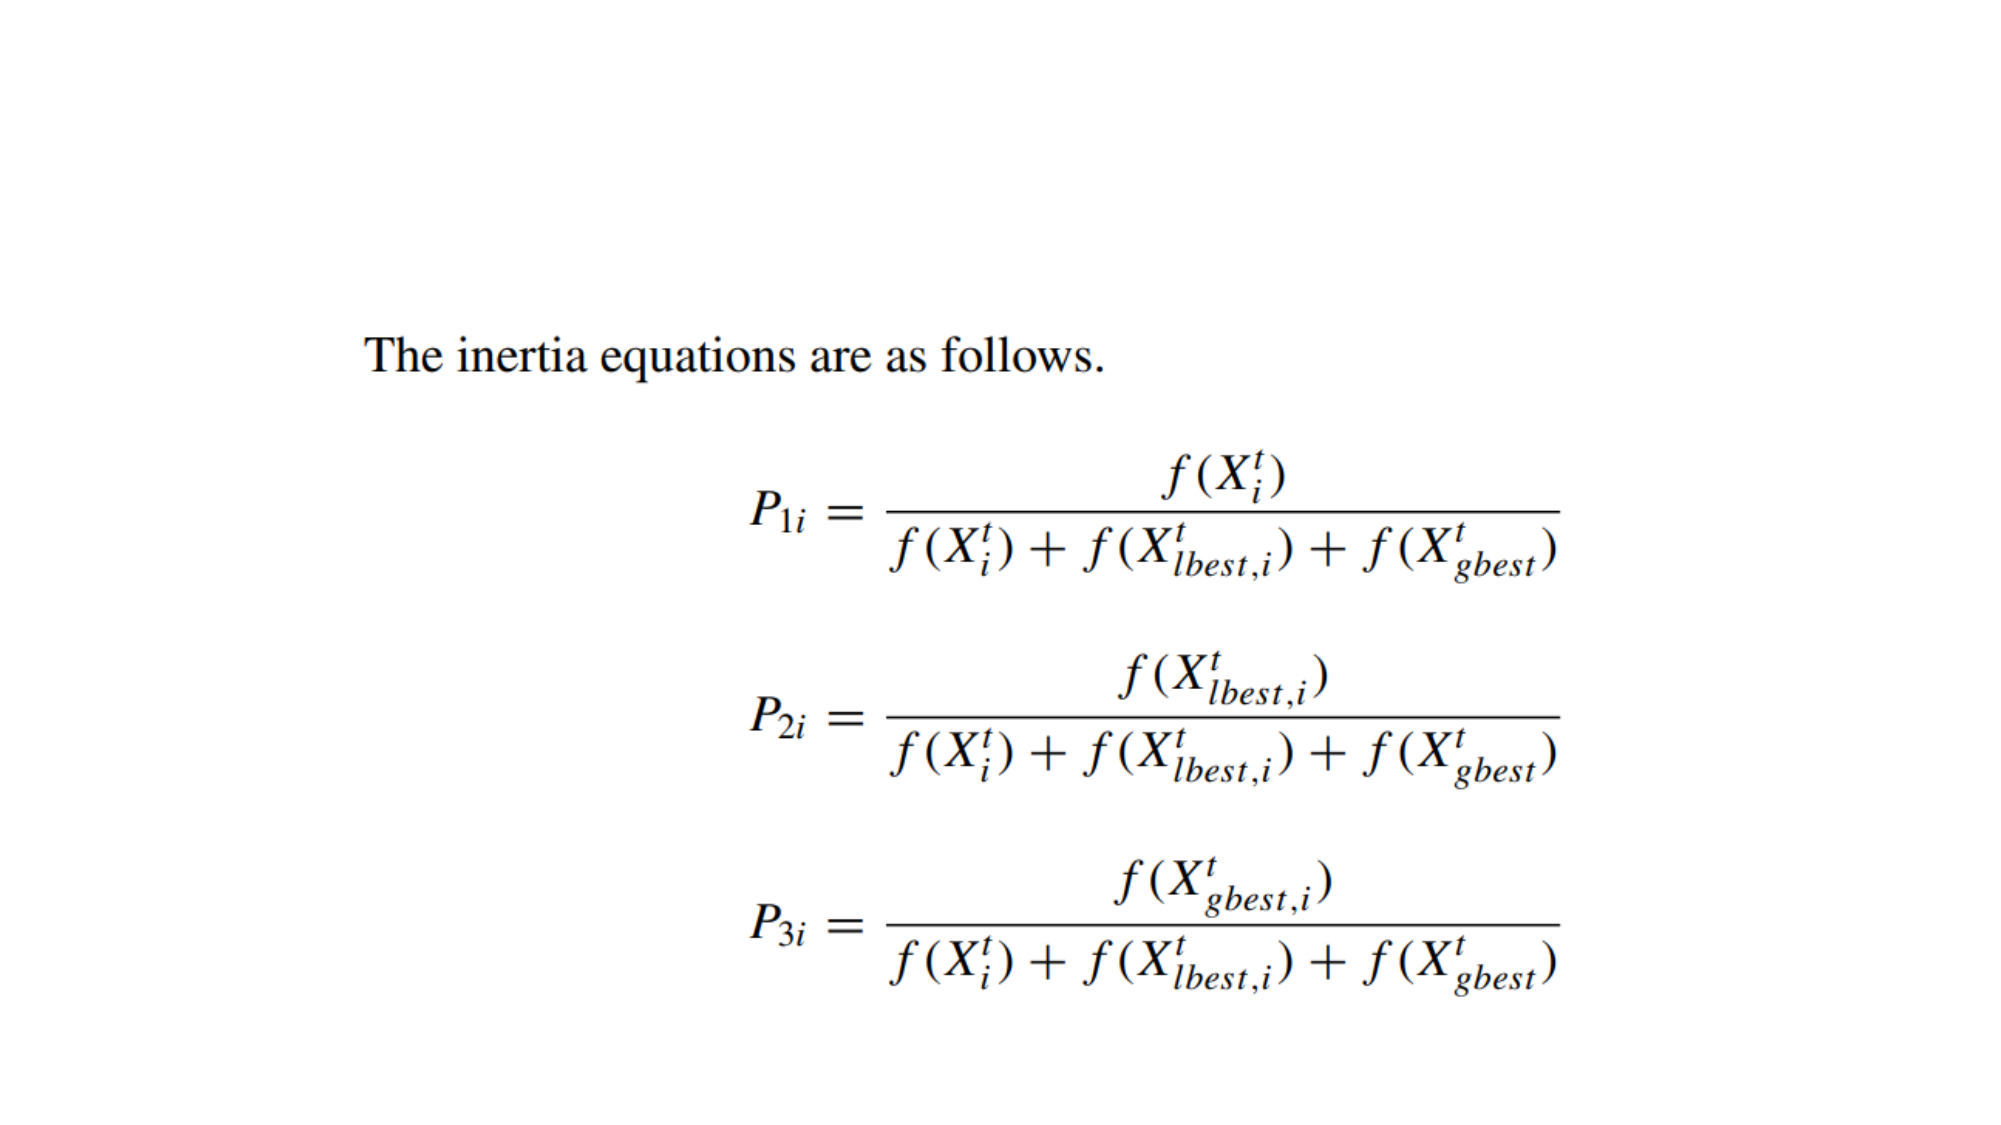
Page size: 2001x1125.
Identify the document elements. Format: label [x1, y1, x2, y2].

list [293, 299, 1707, 1014]
